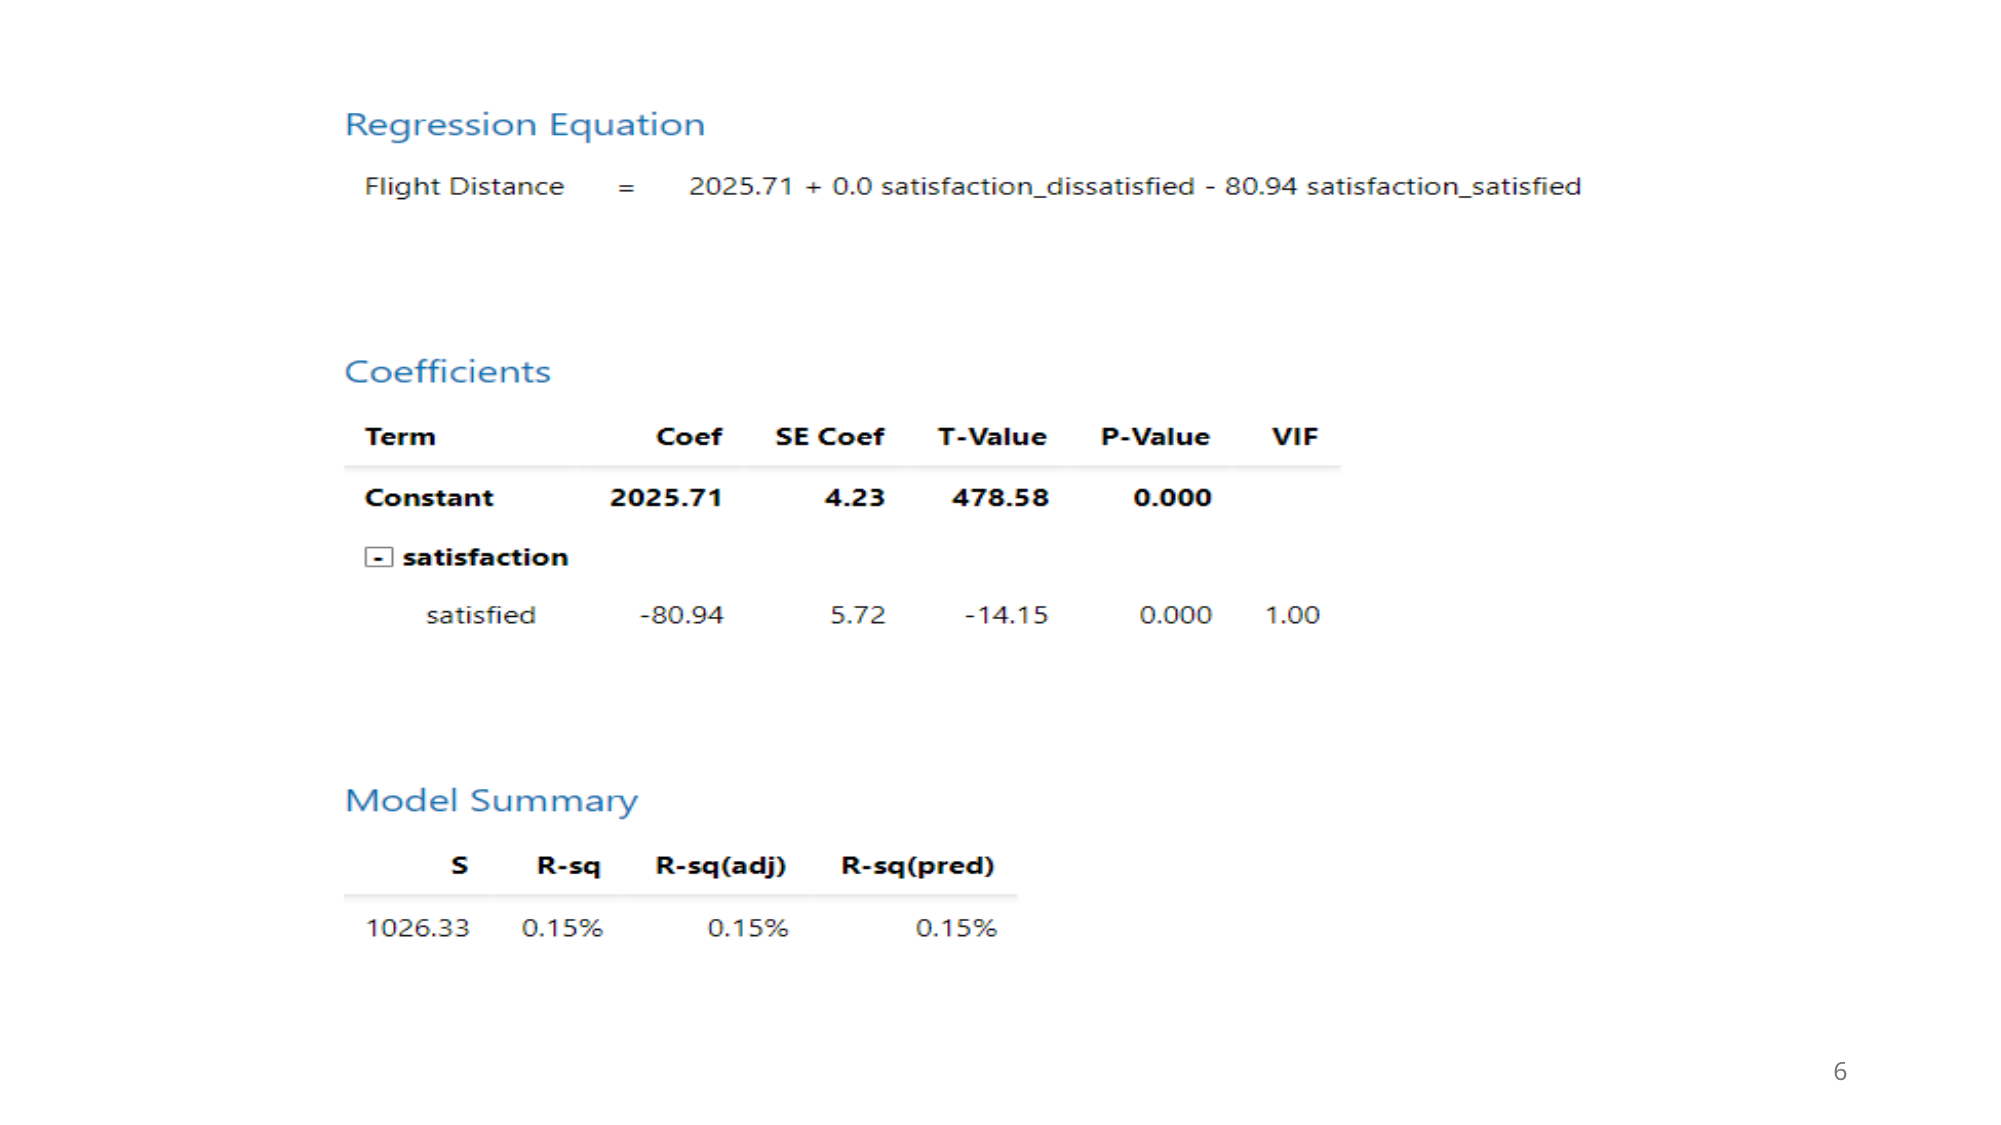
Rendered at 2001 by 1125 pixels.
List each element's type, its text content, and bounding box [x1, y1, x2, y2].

picture [314, 76, 1763, 1004]
slide_number 6 [1412, 1042, 1863, 1103]
